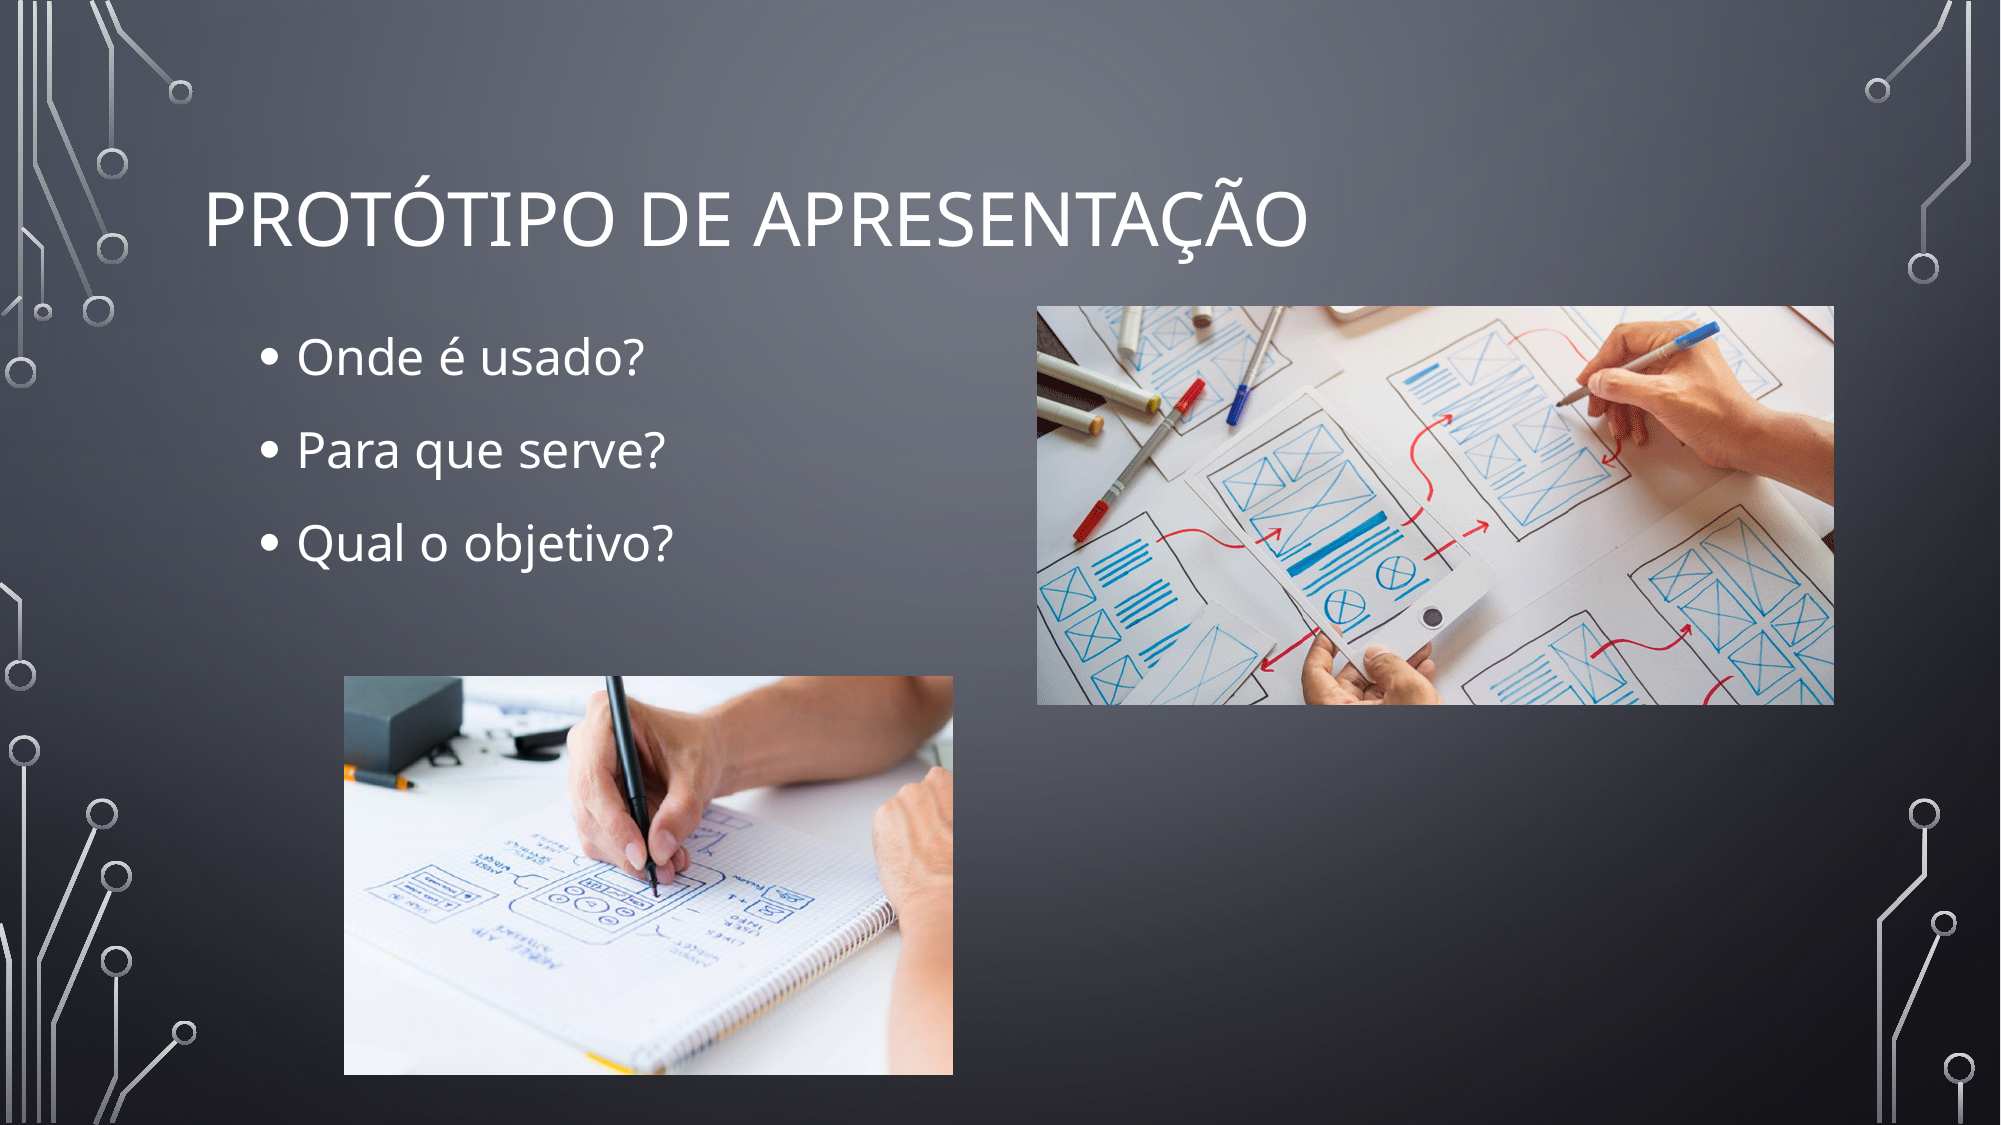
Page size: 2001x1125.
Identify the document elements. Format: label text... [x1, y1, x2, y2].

picture [1037, 305, 1835, 705]
picture [344, 675, 953, 1076]
title Protótipo de apresentação [187, 101, 1813, 344]
list Onde é usado? Para que serve? Qual o objetivo? [243, 306, 1887, 819]
